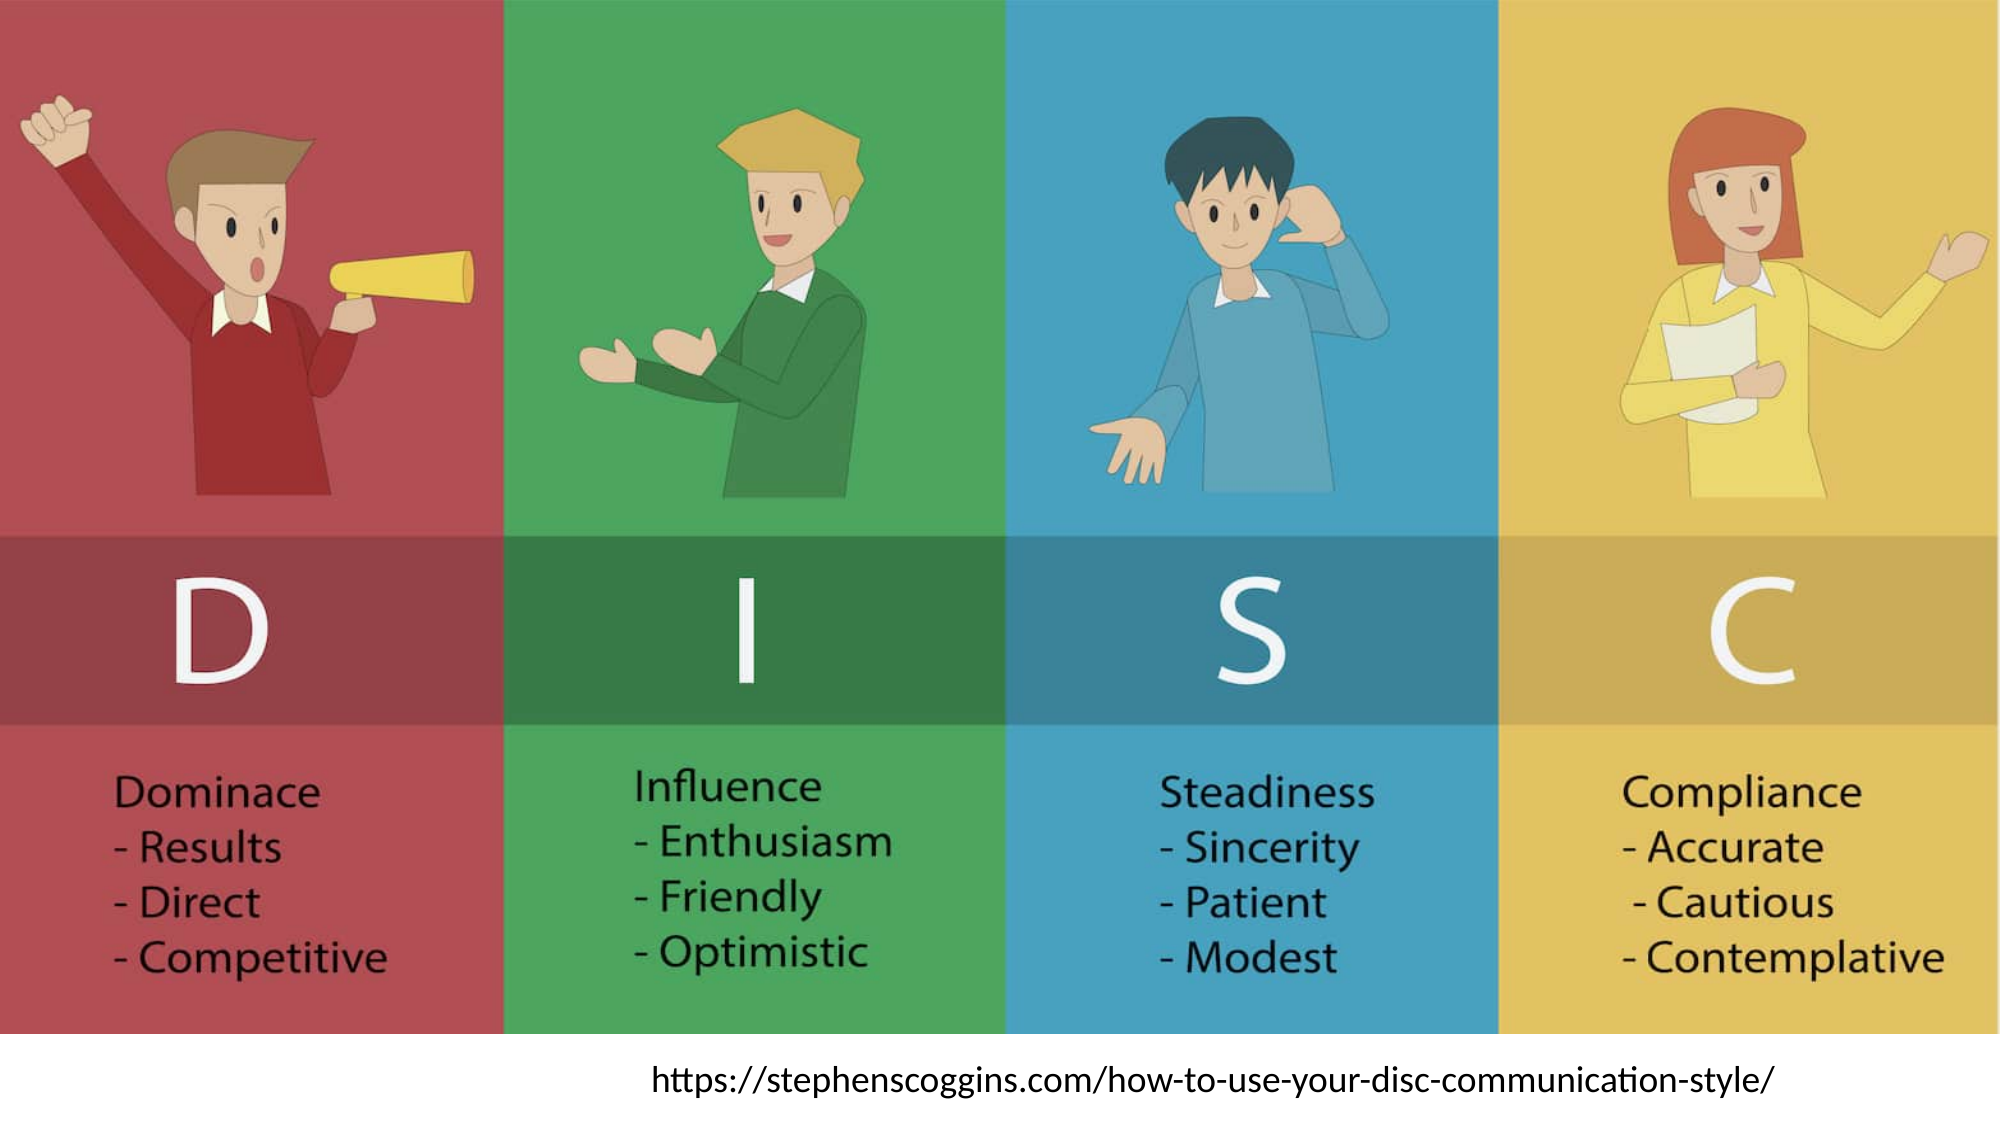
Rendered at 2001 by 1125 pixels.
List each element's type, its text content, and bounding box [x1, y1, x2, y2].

text_box https://stephenscoggins.com/how-to-use-your-disc-communication-style/ [636, 1047, 1937, 1108]
picture [0, 0, 2000, 1034]
